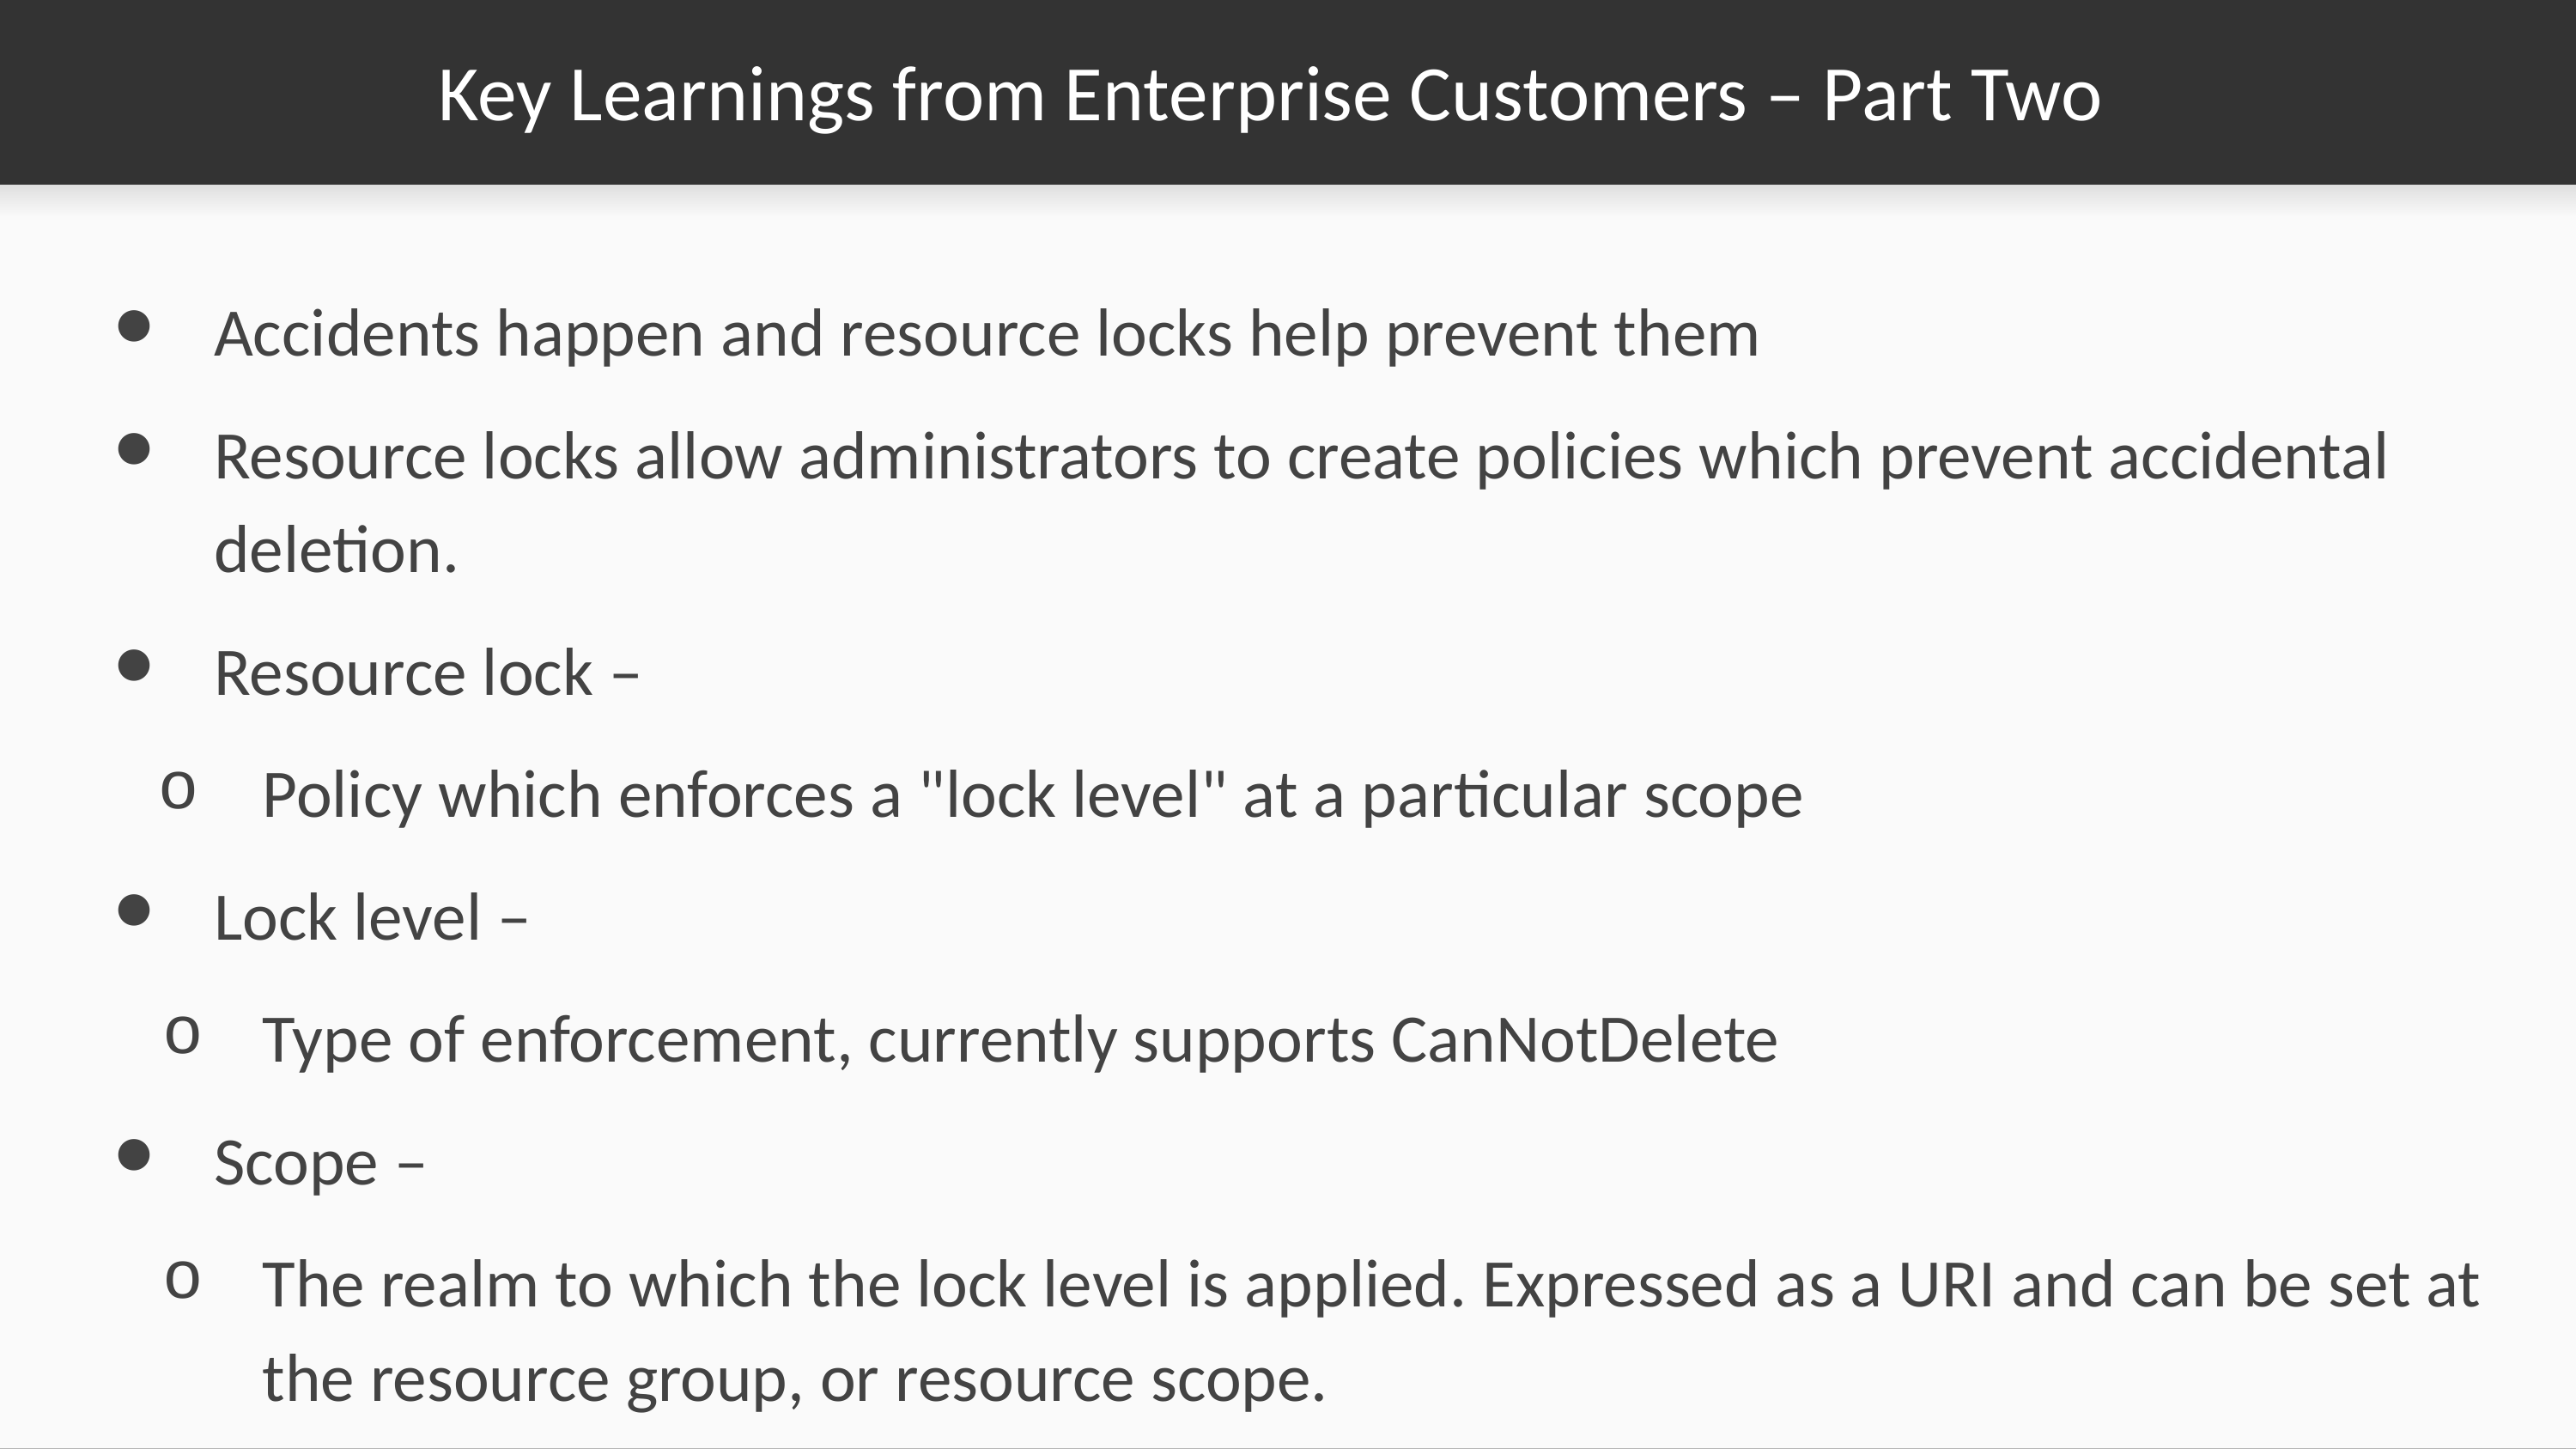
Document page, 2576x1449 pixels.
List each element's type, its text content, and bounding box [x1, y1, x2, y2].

title Key Learnings from Enterprise Customers – Part Two [27, 4, 2514, 174]
list Accidents happen and resource locks help prevent them Resource locks allow administrators to create policies which prevent accidental deletion. Resource lock – Policy which enforces a "lock level" at a particular scope Lock level – Type of enforcement, currently supports CanNotDelete Scope – The realm to which the lock level is applied. Expressed as a URI and can be set at the resource group, or resource scope. [59, 250, 2514, 1384]
